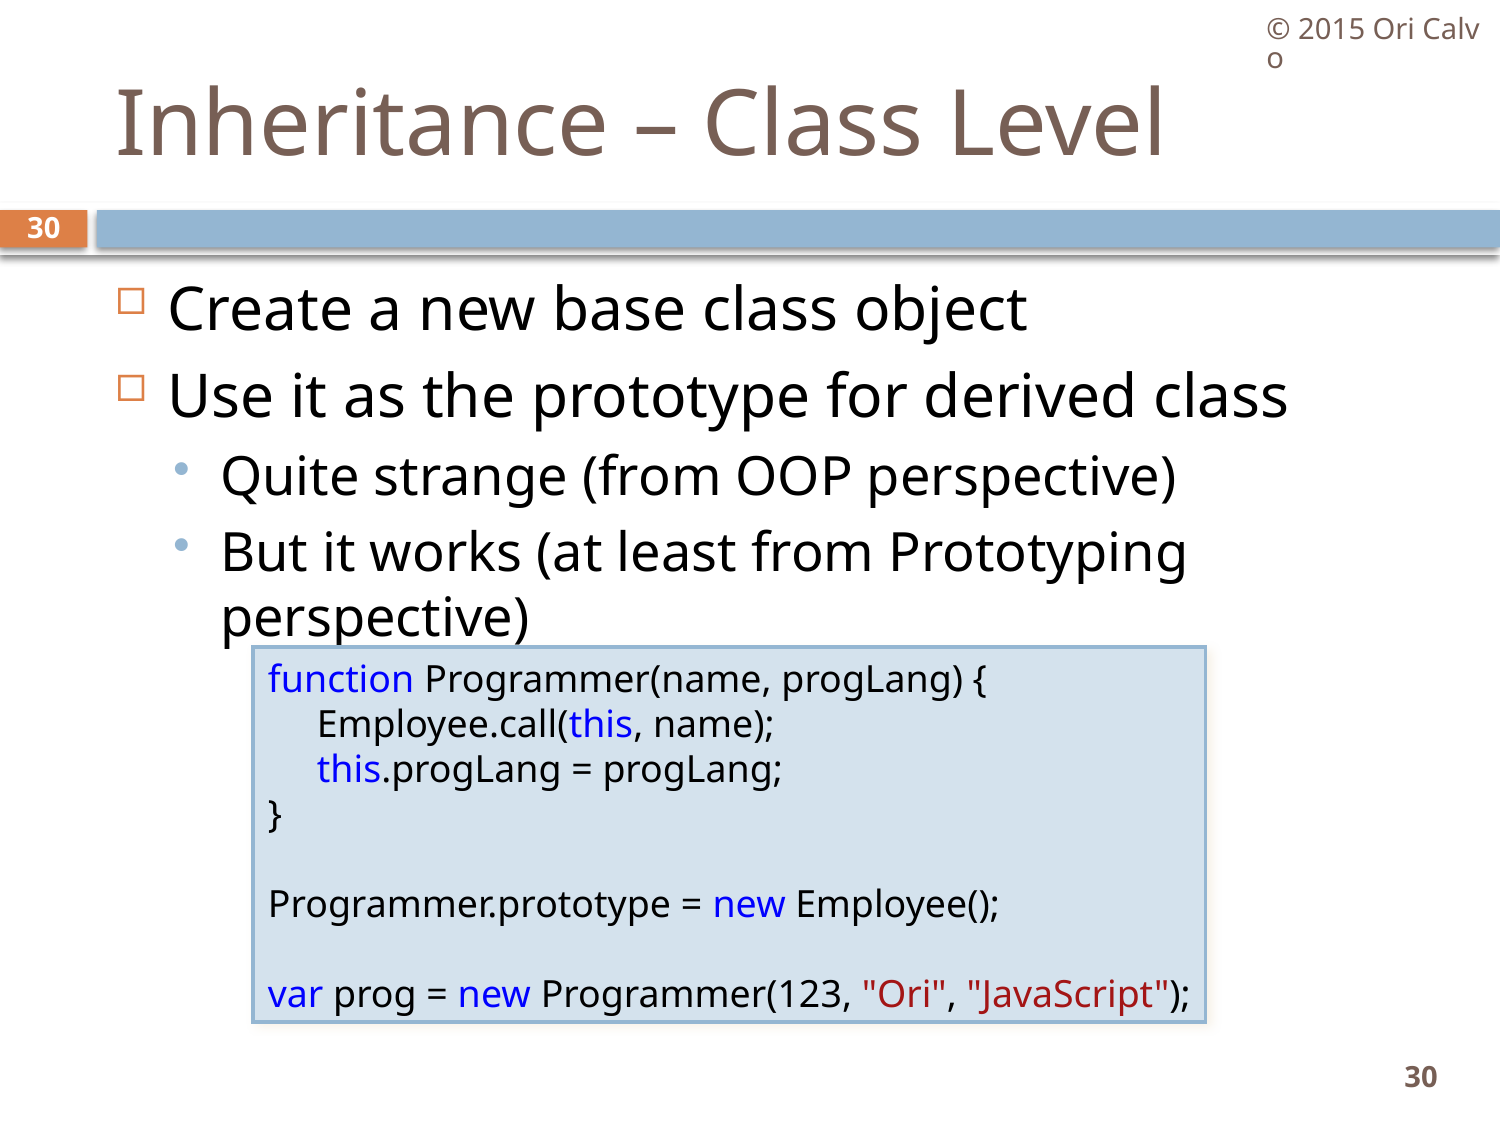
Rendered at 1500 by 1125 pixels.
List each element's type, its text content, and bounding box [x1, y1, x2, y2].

list Create a new base class object Use it as the prototype for derived class Quite strange (from OOP perspective) But it works (at least from Prototyping perspective) [100, 262, 1438, 1000]
slide_number 30 [0, 208, 88, 249]
footer © 2015 Ori Calvo [1251, 0, 1500, 60]
text_box function Programmer(name, progLang) { Employee.call(this, name); this.progLang = progLang; } Programmer.prototype = new Employee(); var prog = new Programmer(123, "Ori", "JavaScript"); [252, 647, 1206, 1022]
title Inheritance – Class Level [100, 37, 1438, 200]
text_box var s = new PaintApp.Rect(5, 10, 20, 20); s.dump(); [256, 644, 1216, 1000]
